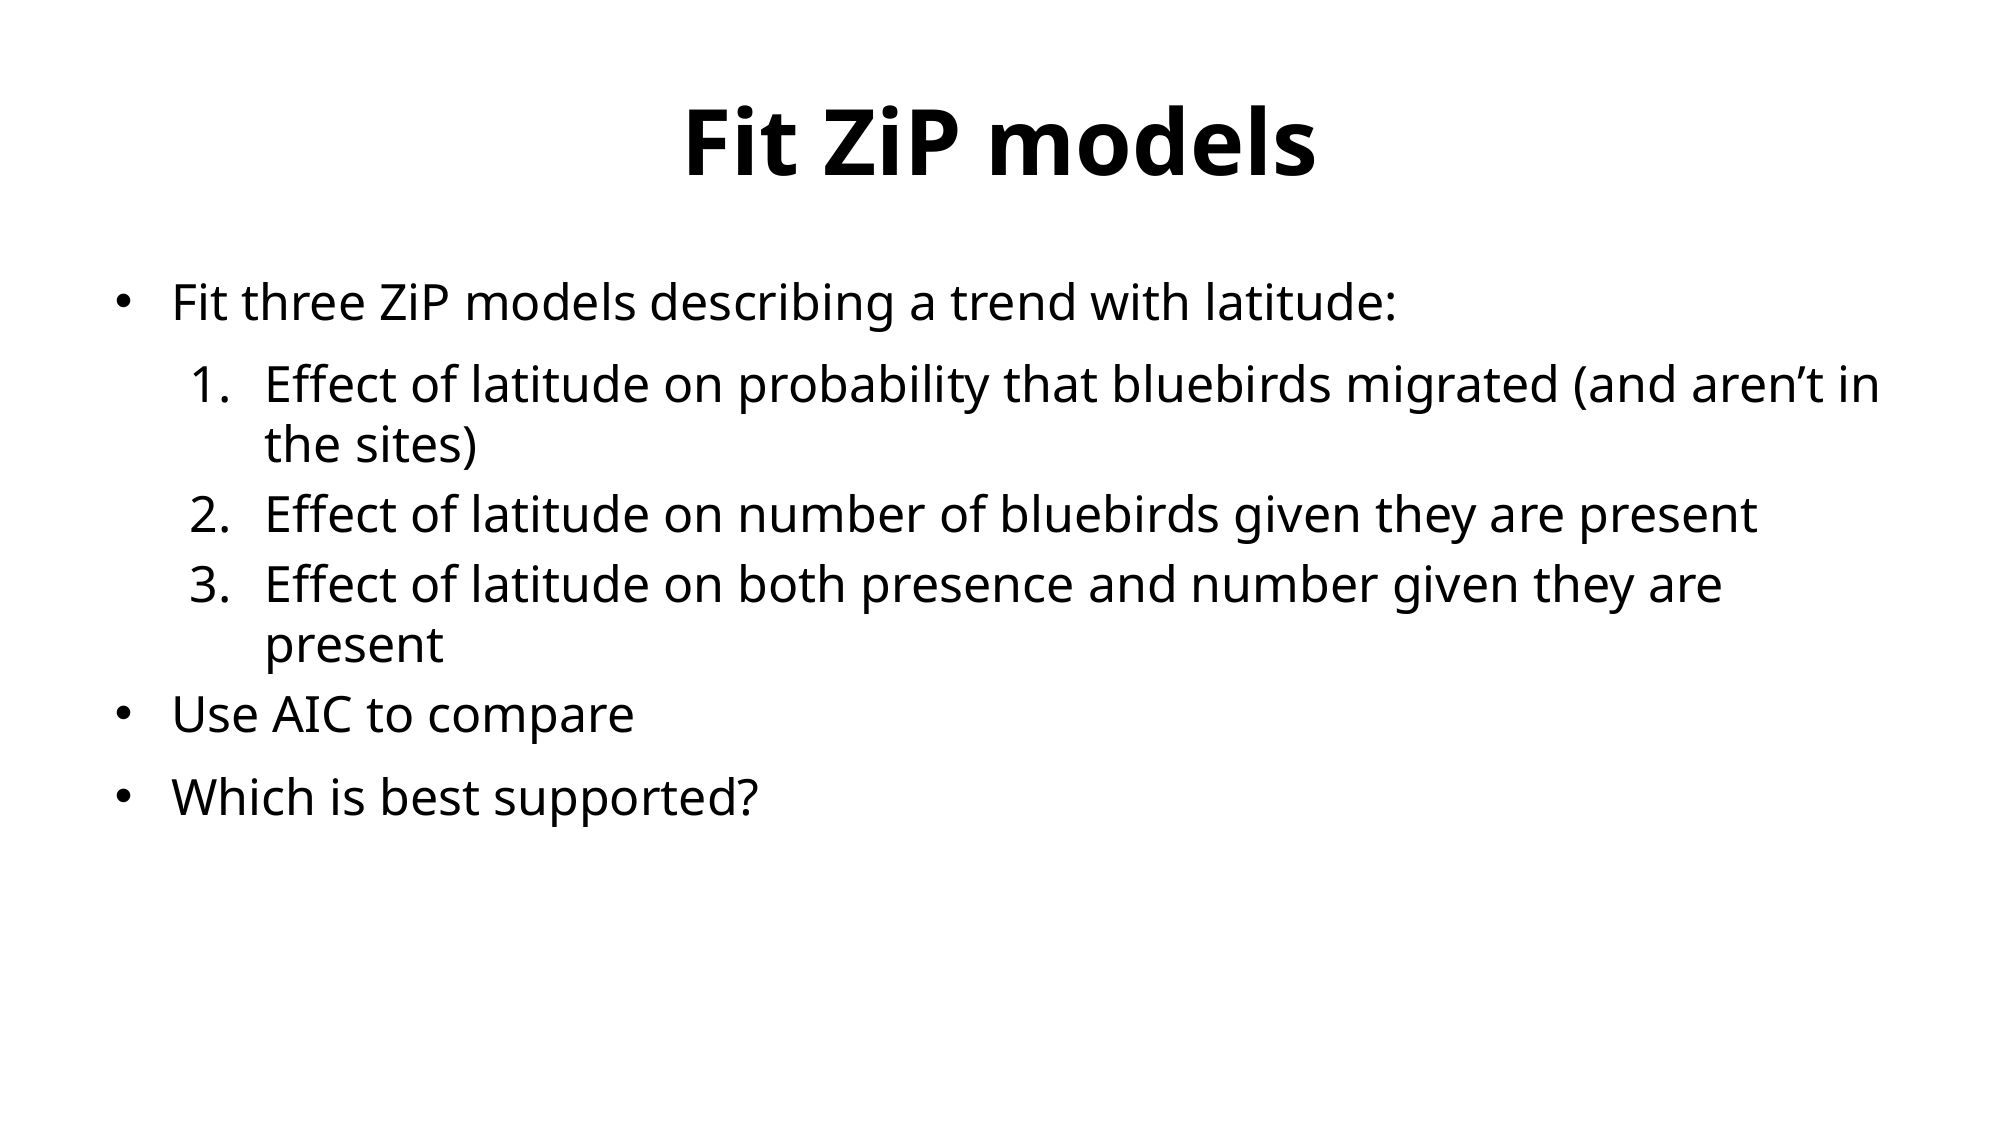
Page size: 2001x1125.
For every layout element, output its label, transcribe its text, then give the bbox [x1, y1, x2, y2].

title Fit ZiP models [99, 45, 1900, 233]
list Fit three ZiP models describing a trend with latitude: Effect of latitude on probability that bluebirds migrated (and aren’t in the sites) Effect of latitude on number of bluebirds given they are present Effect of latitude on both presence and number given they are present Use AIC to compare Which is best supported? [99, 262, 1900, 1005]
